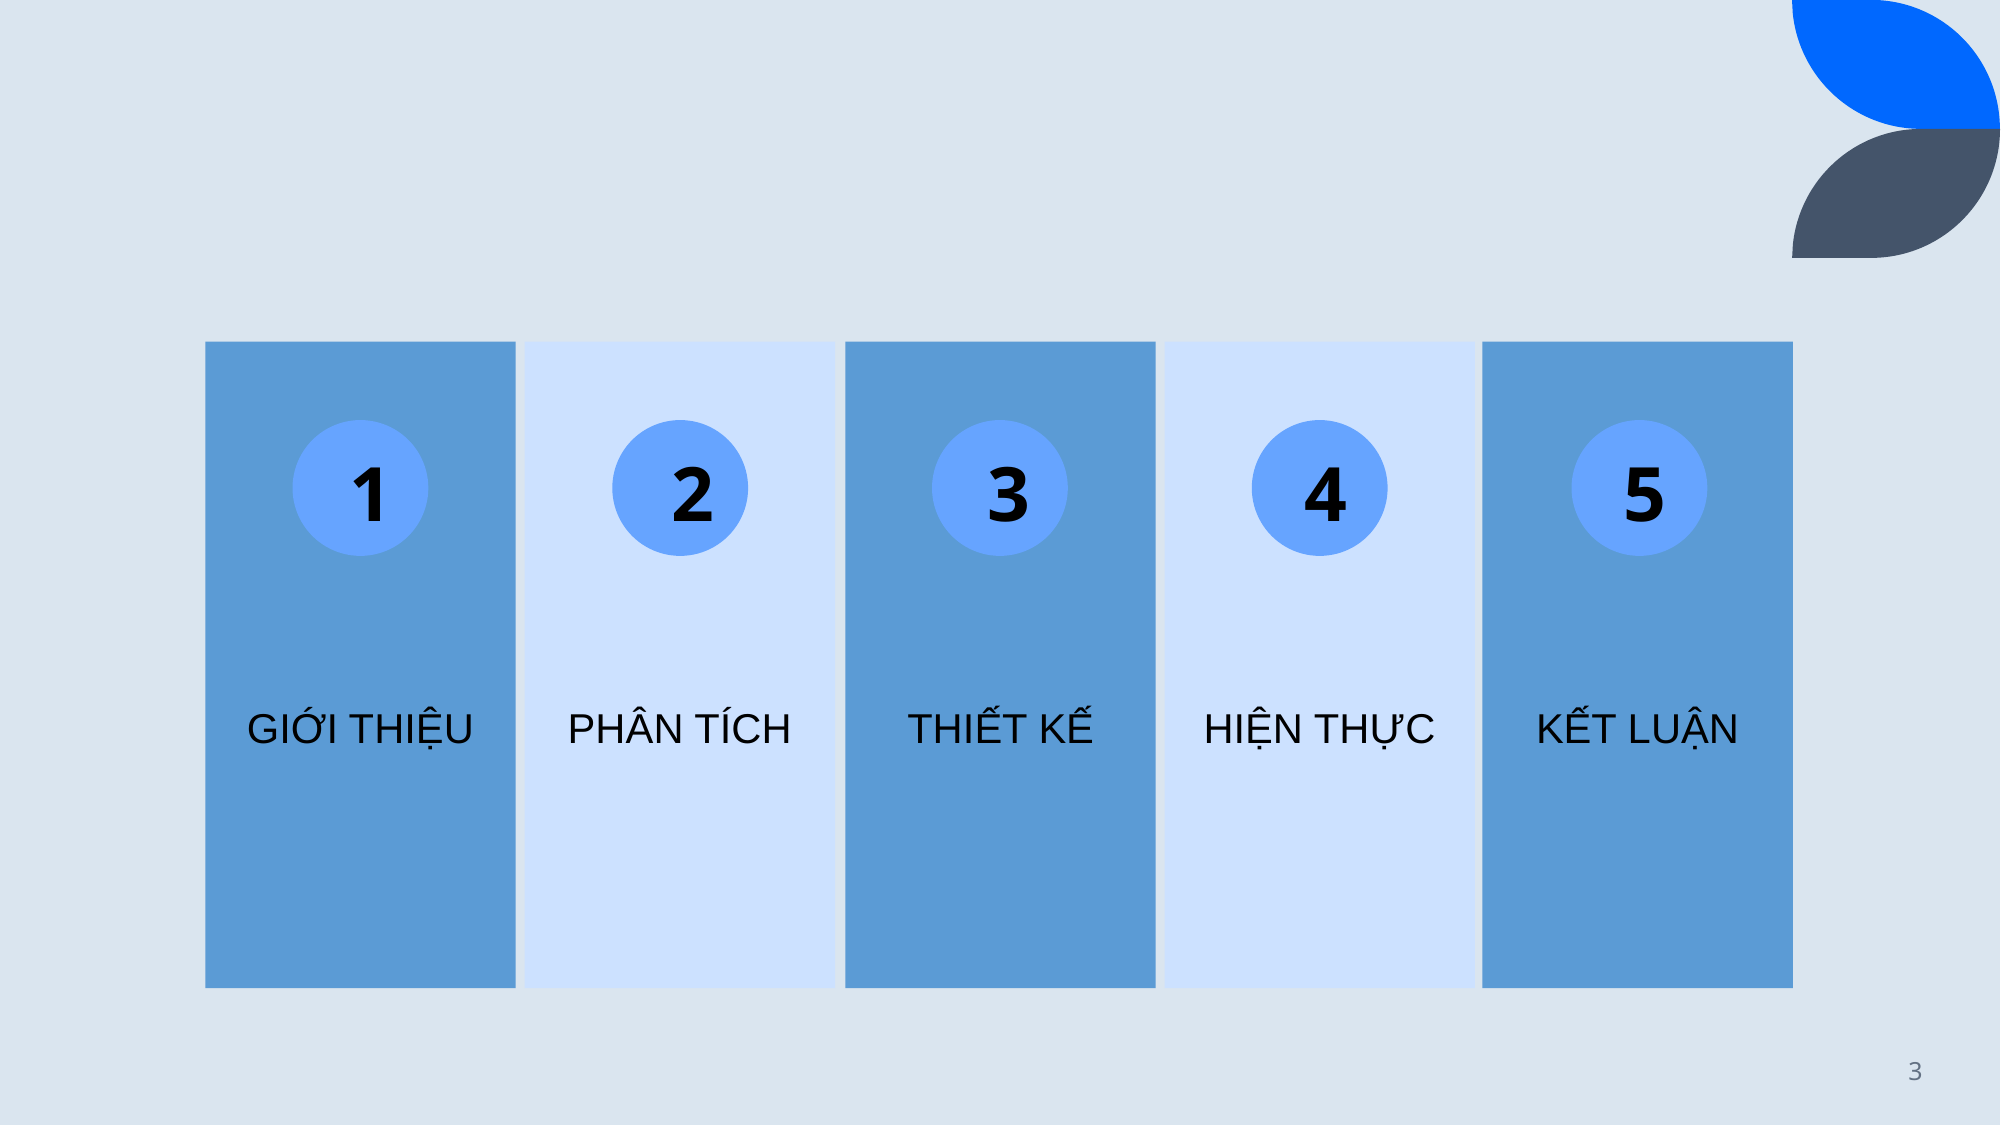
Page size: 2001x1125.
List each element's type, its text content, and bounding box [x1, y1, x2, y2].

slide_number 3 [1665, 1042, 1938, 1103]
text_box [205, 341, 1795, 989]
